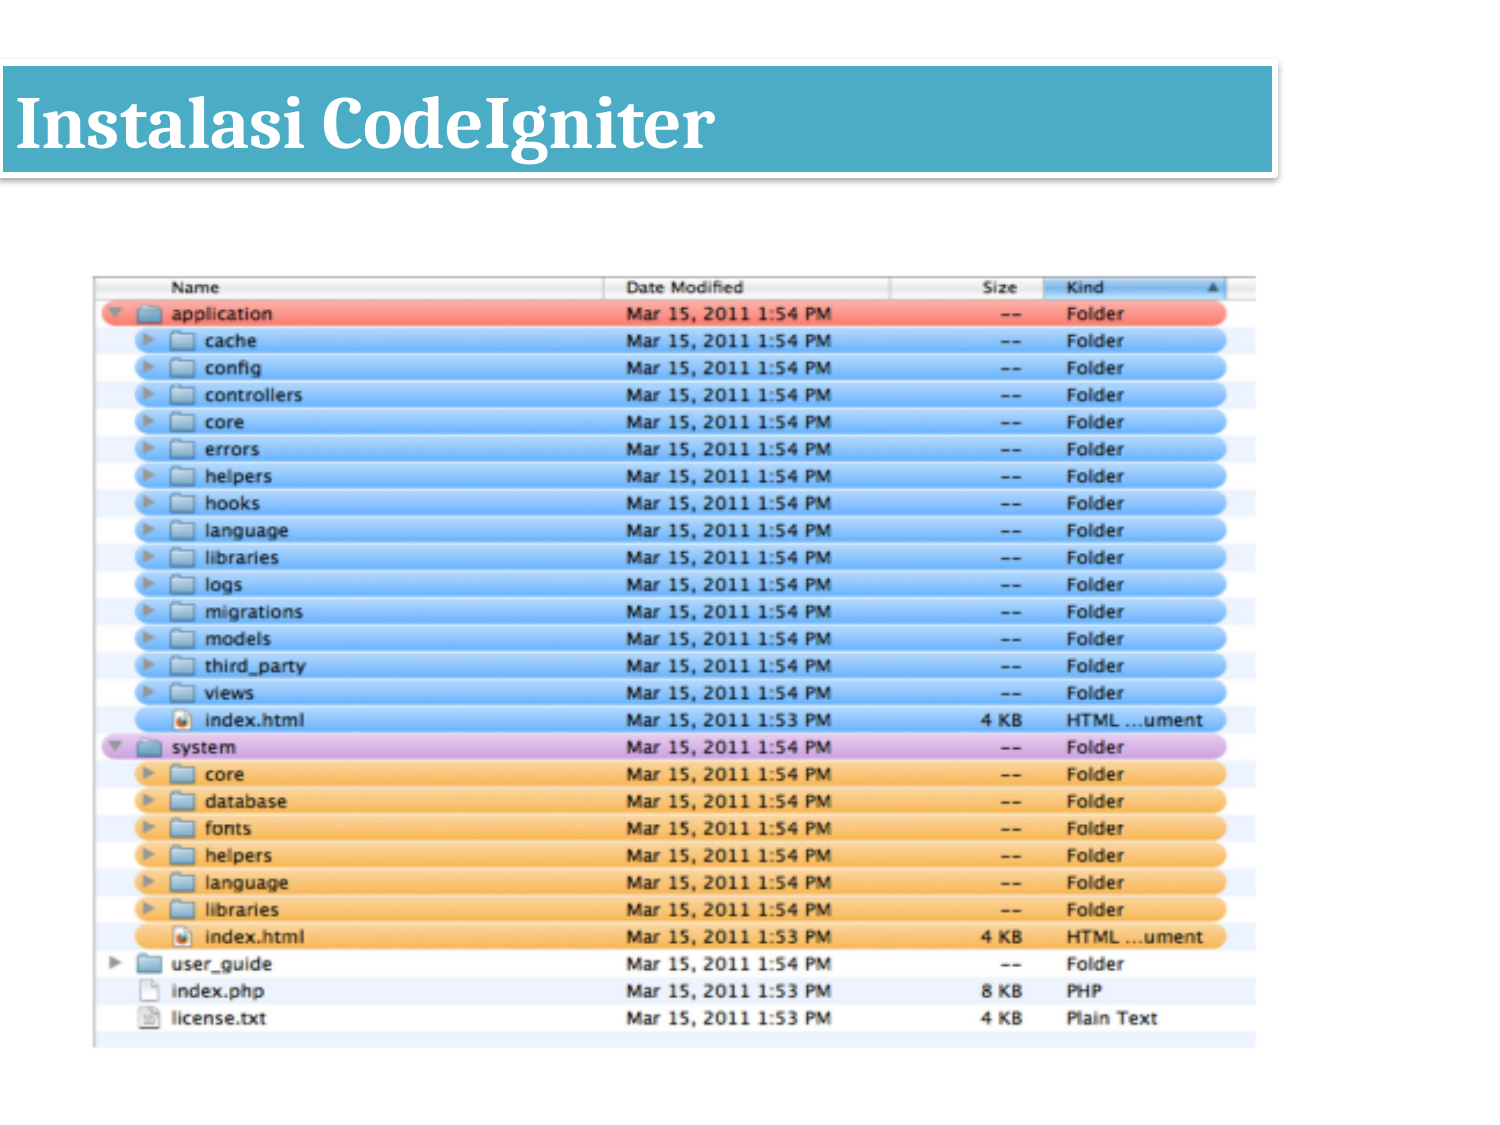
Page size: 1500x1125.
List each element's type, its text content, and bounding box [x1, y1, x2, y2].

title Instalasi CodeIgniter [0, 59, 1278, 178]
picture [74, 259, 1276, 1067]
